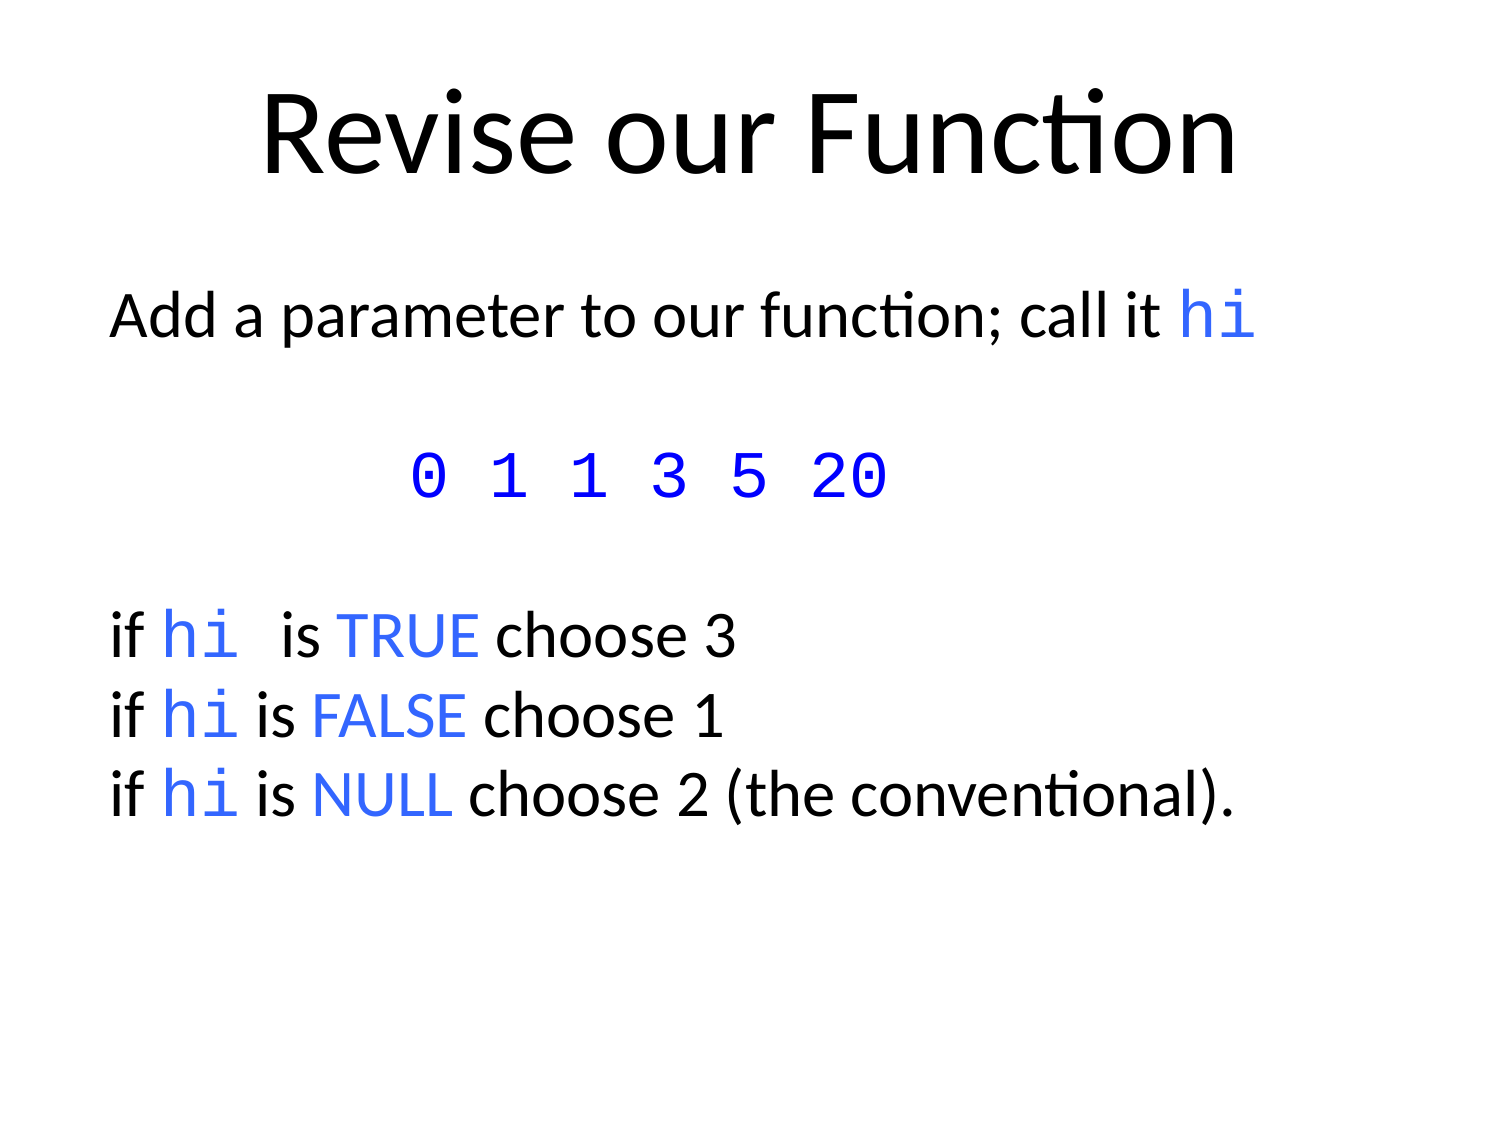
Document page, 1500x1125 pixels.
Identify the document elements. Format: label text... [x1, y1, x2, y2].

list Add a parameter to our function; call it hi 0 1 1 3 5 20 if hi is TRUE choose 3 if hi is FALSE choose 1 if hi is NULL choose 2 (the conventional). [103, 264, 1357, 1077]
title Revise our Function [75, 45, 1425, 233]
